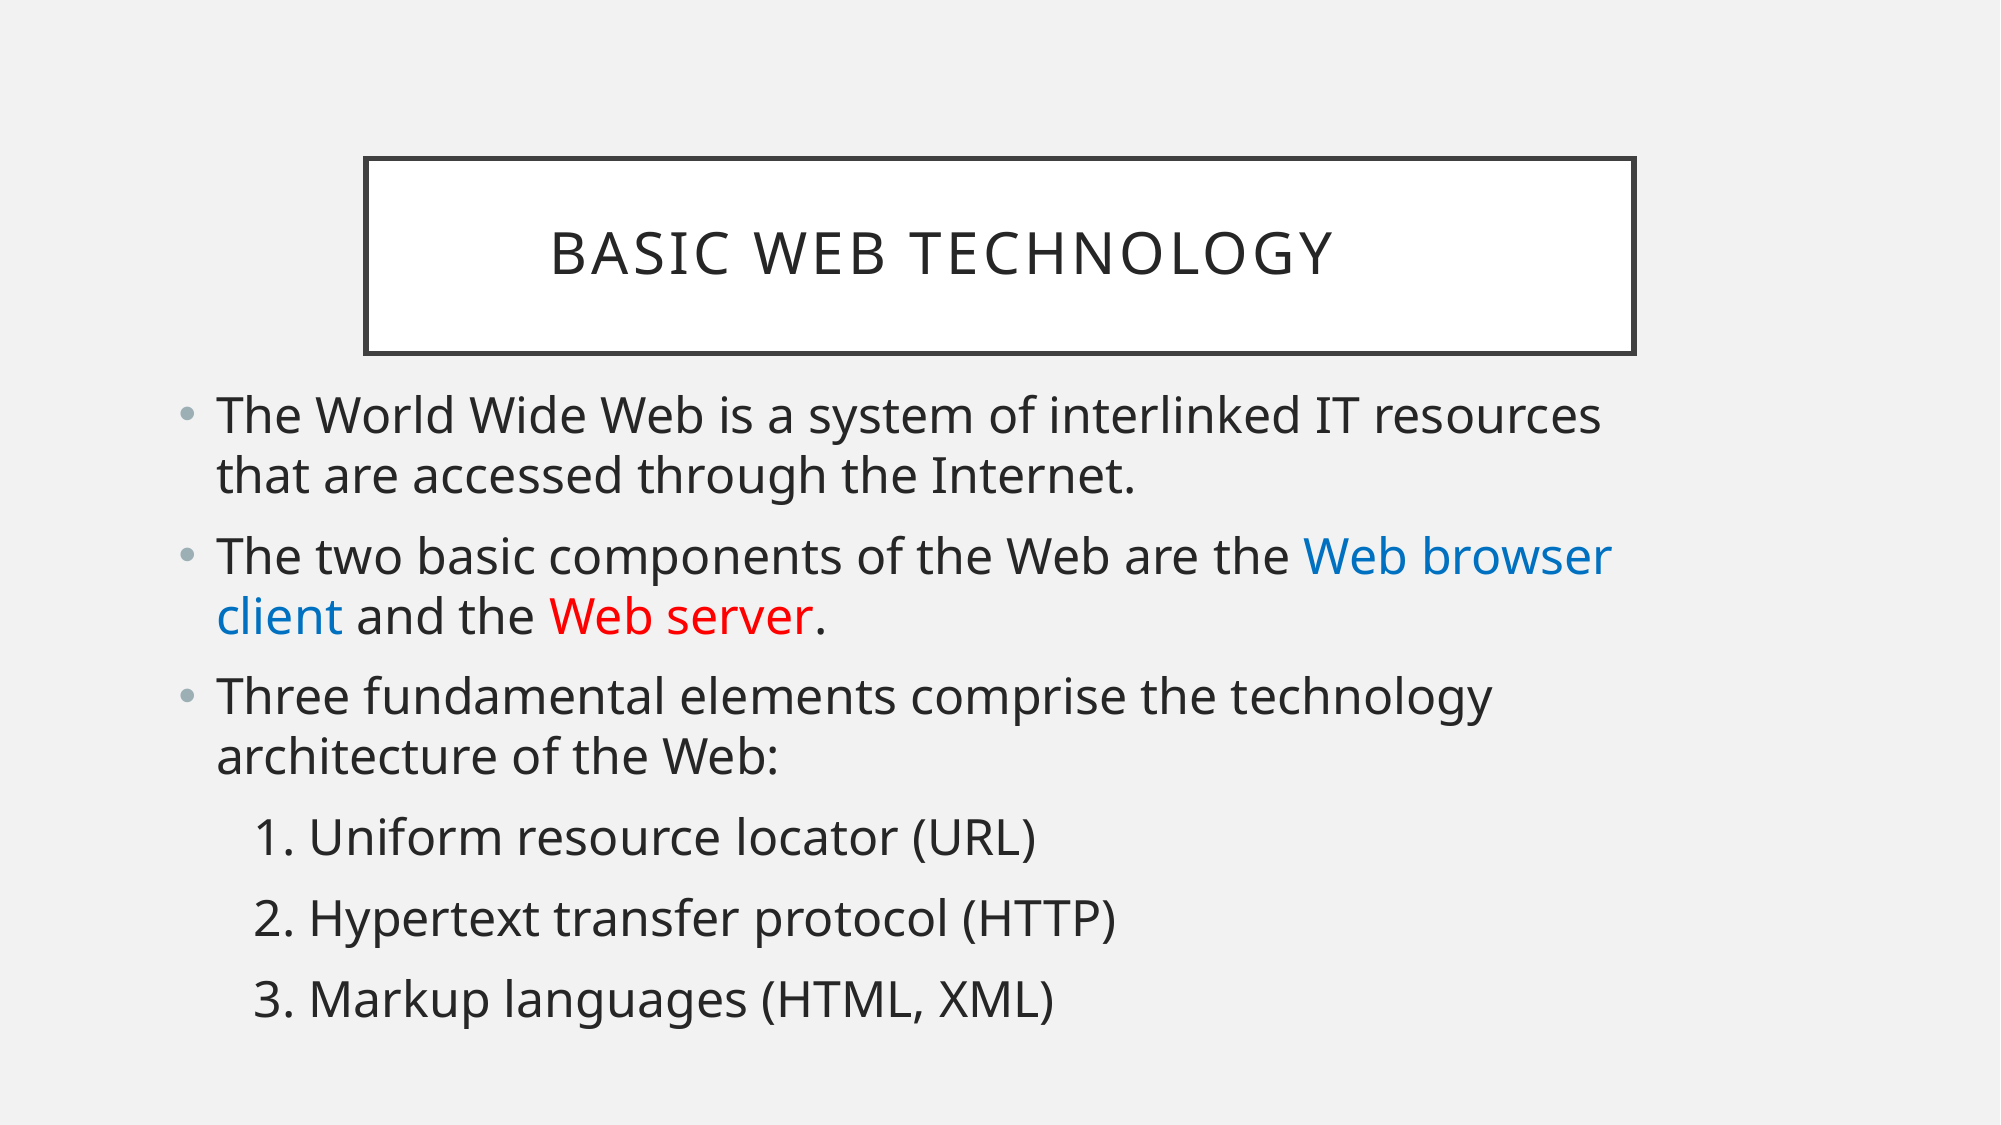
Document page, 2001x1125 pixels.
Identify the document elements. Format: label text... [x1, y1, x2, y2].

list The World Wide Web is a system of interlinked IT resources that are accessed through the Internet. The two basic components of the Web are the Web browser client and the Web server. Three fundamental elements comprise the technology architecture of the Web: 1. Uniform resource locator (URL) 2. Hypertext transfer protocol (HTTP) 3. Markup languages (HTML, XML) [163, 375, 1721, 1010]
title Basic Web Technology [363, 156, 1637, 356]
